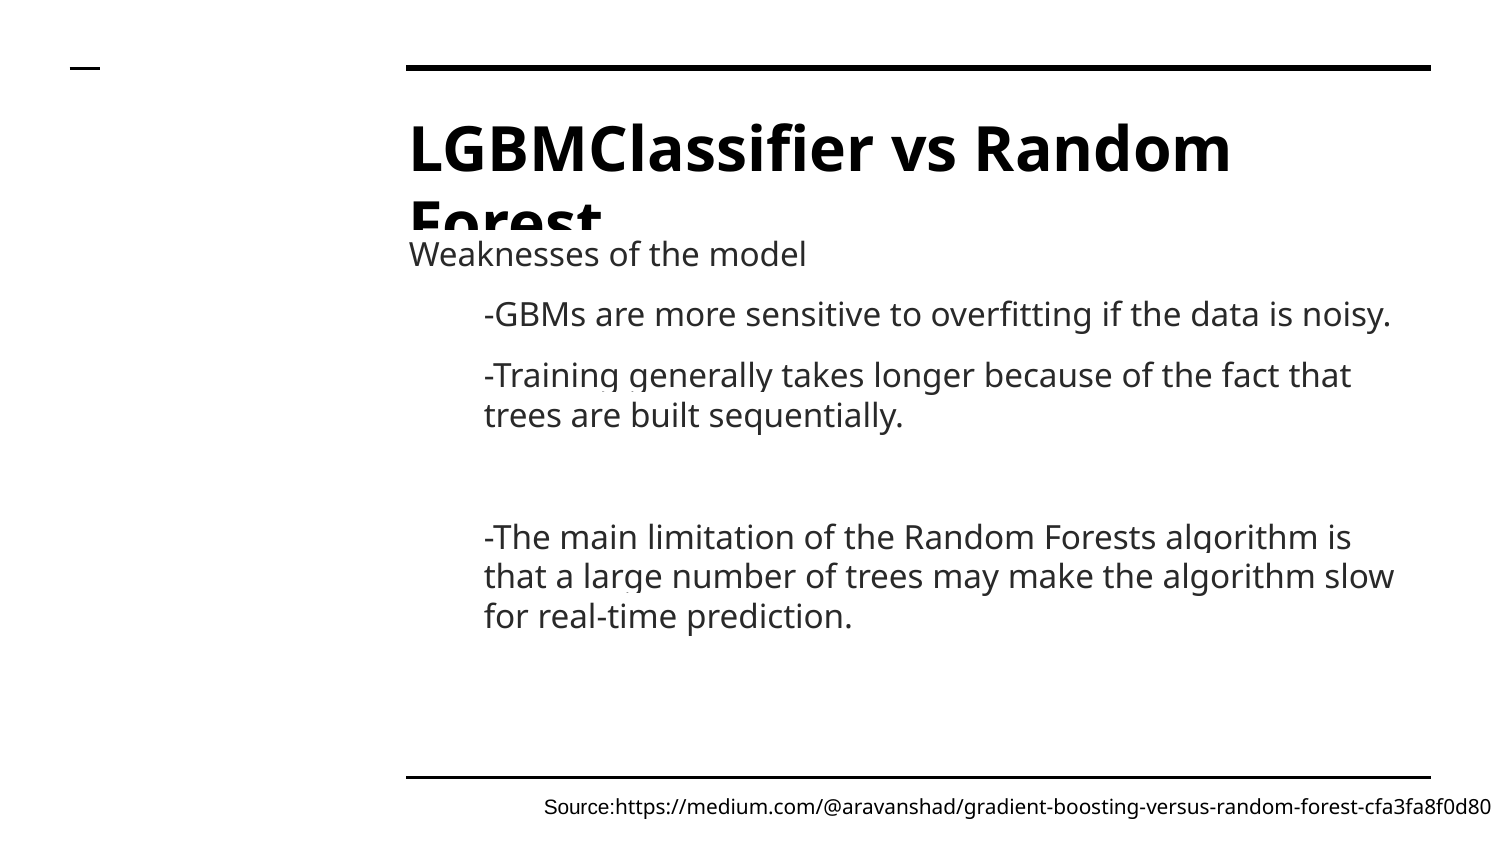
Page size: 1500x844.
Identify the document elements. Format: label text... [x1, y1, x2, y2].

title LGBMClassifier vs Random Forest [393, 94, 1431, 199]
text_box Source:https://medium.com/@aravanshad/gradient-boosting-versus-random-forest-cfa3fa8f0d80 [528, 778, 1500, 844]
list Weaknesses of the model -GBMs are more sensitive to overfitting if the data is noisy. -Training generally takes longer because of the fact that trees are built sequentially. -The main limitation of the Random Forests algorithm is that a large number of trees may make the algorithm slow for real-time prediction. [393, 211, 1431, 705]
